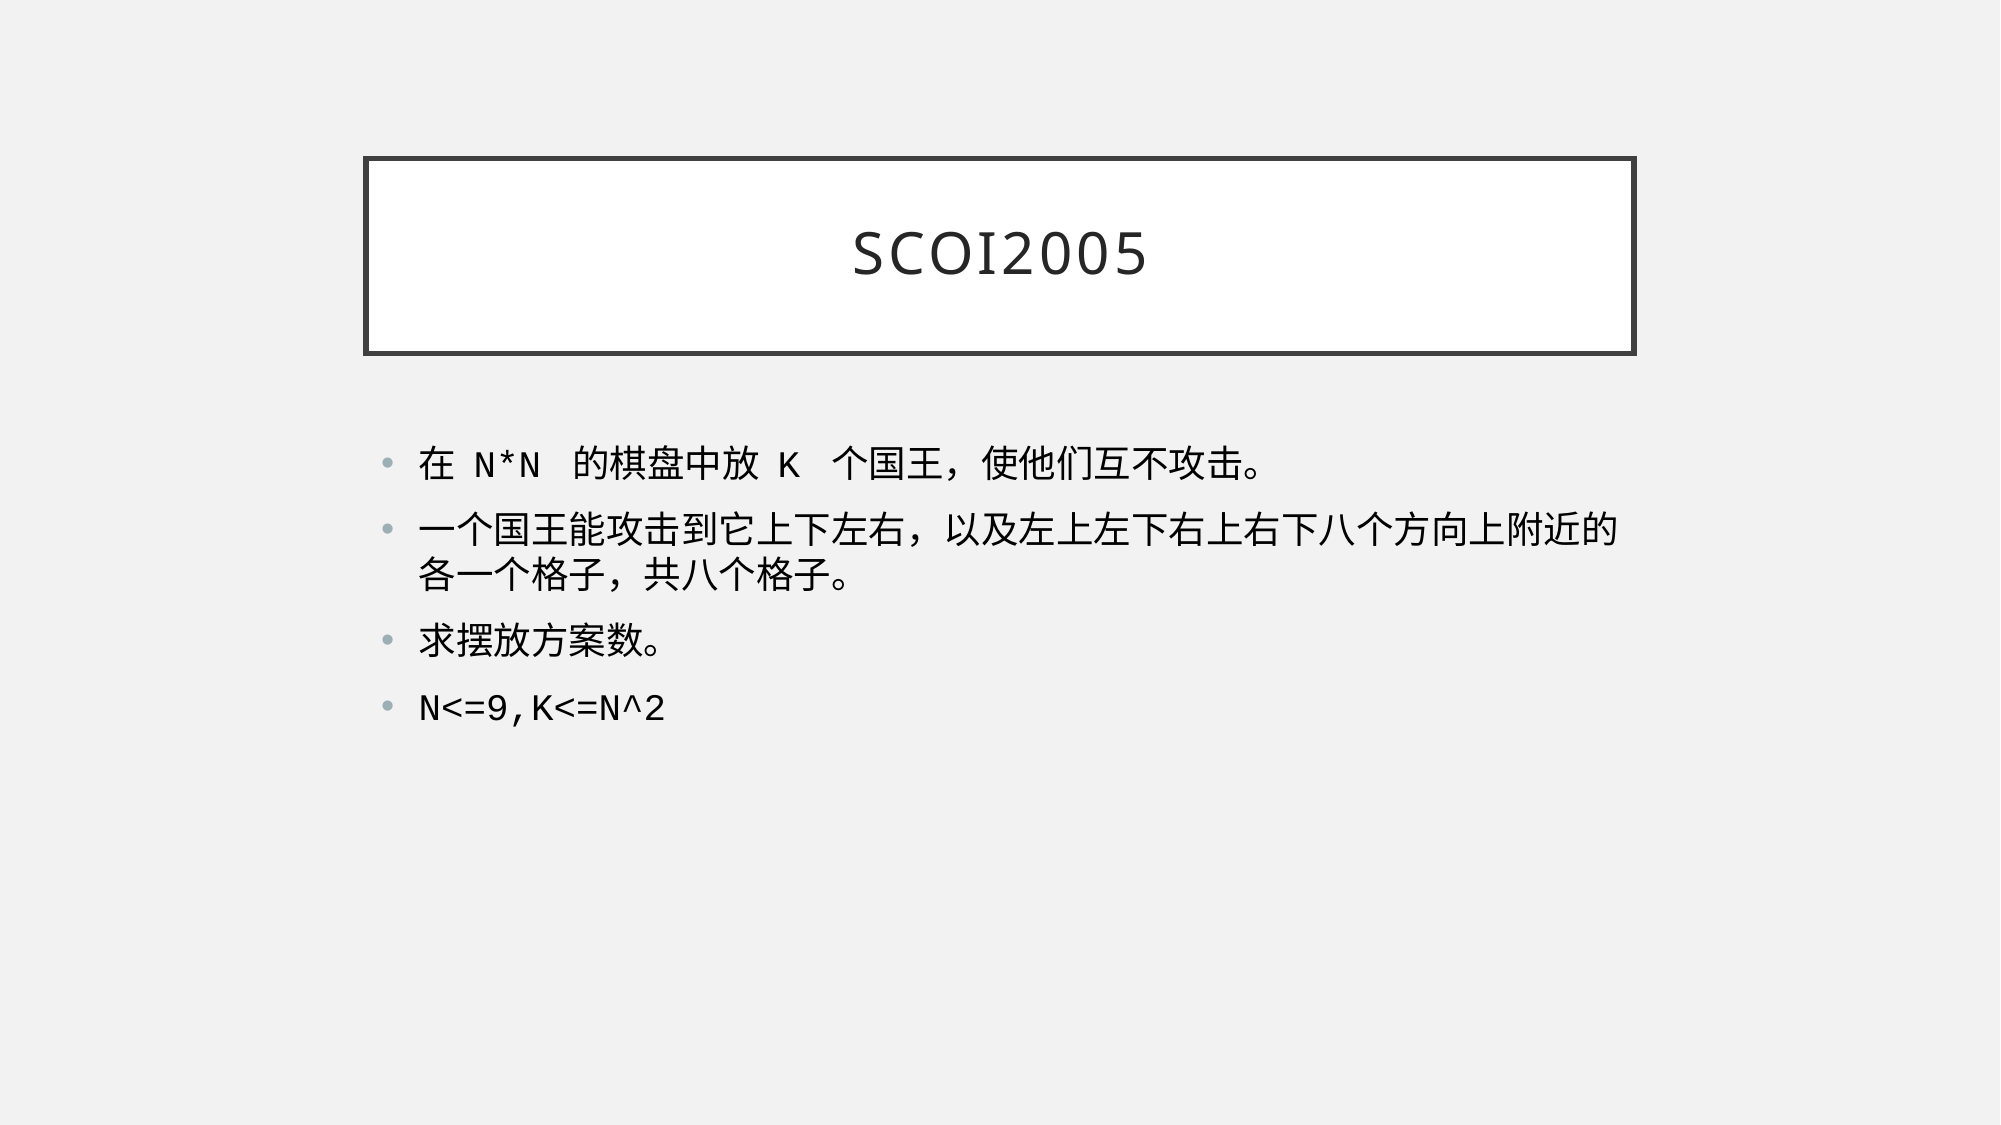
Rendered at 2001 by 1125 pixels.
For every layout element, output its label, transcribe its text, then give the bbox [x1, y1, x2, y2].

title SCOI2005 [363, 156, 1637, 356]
list 在 N*N 的棋盘中放 K 个国王，使他们互不攻击。 一个国王能攻击到它上下左右，以及左上左下右上右下八个方向上附近的各一个格子，共八个格子。 求摆放方案数。 N<=9,K<=N^2 [366, 432, 1634, 1009]
